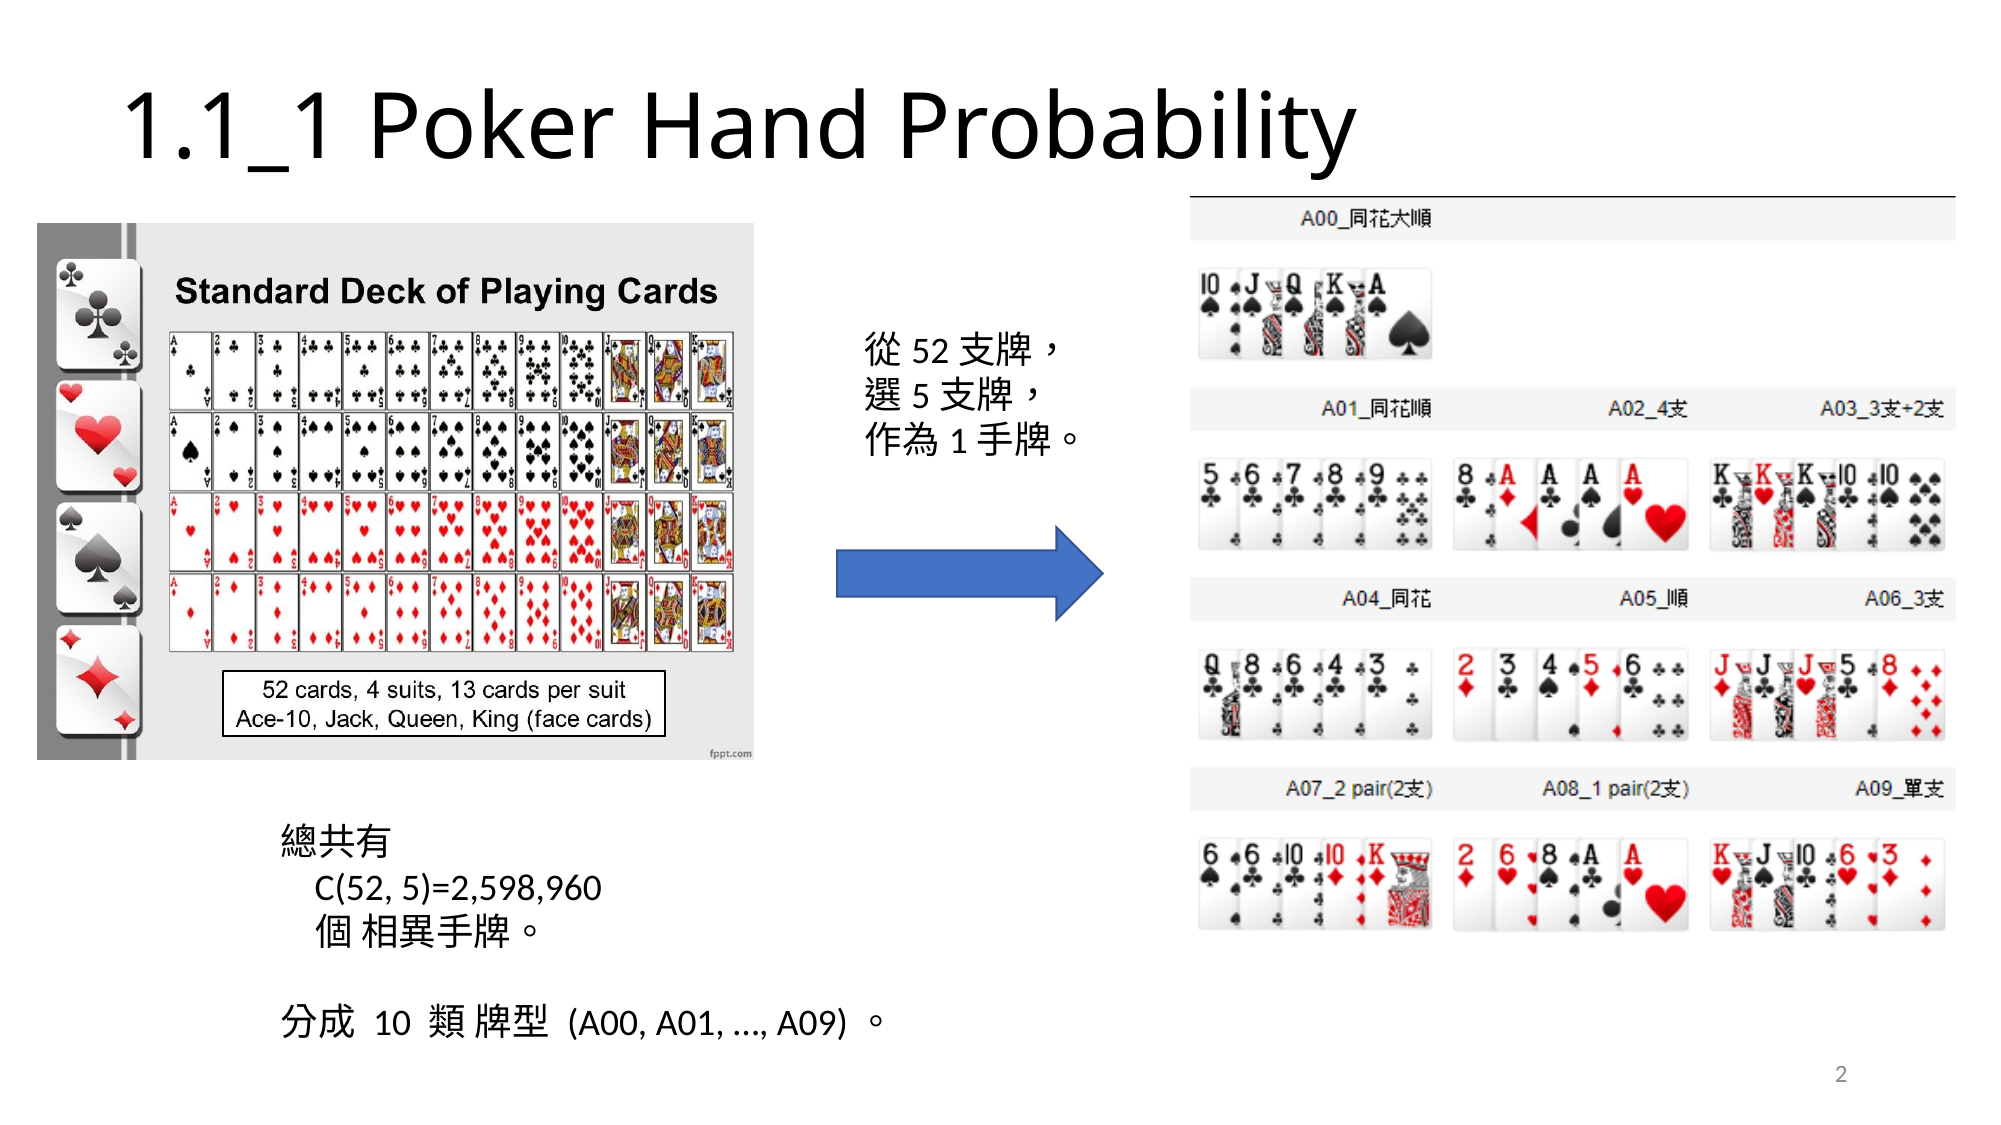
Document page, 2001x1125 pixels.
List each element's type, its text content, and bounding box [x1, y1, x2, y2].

text_box 從52支牌， 選5支牌， 作為1手牌。 [849, 318, 1085, 469]
picture [1190, 196, 1963, 951]
text_box 總共有 C(52, 5)=2,598,960 個 相異手牌。 分成 10 類 牌型 (A00, A01, …, A09)。 [265, 810, 910, 1050]
picture [37, 223, 754, 760]
text_box [836, 524, 1105, 623]
title 1.1_1 Poker Hand Probability [104, 20, 1830, 238]
slide_number 2 [1412, 1042, 1863, 1103]
